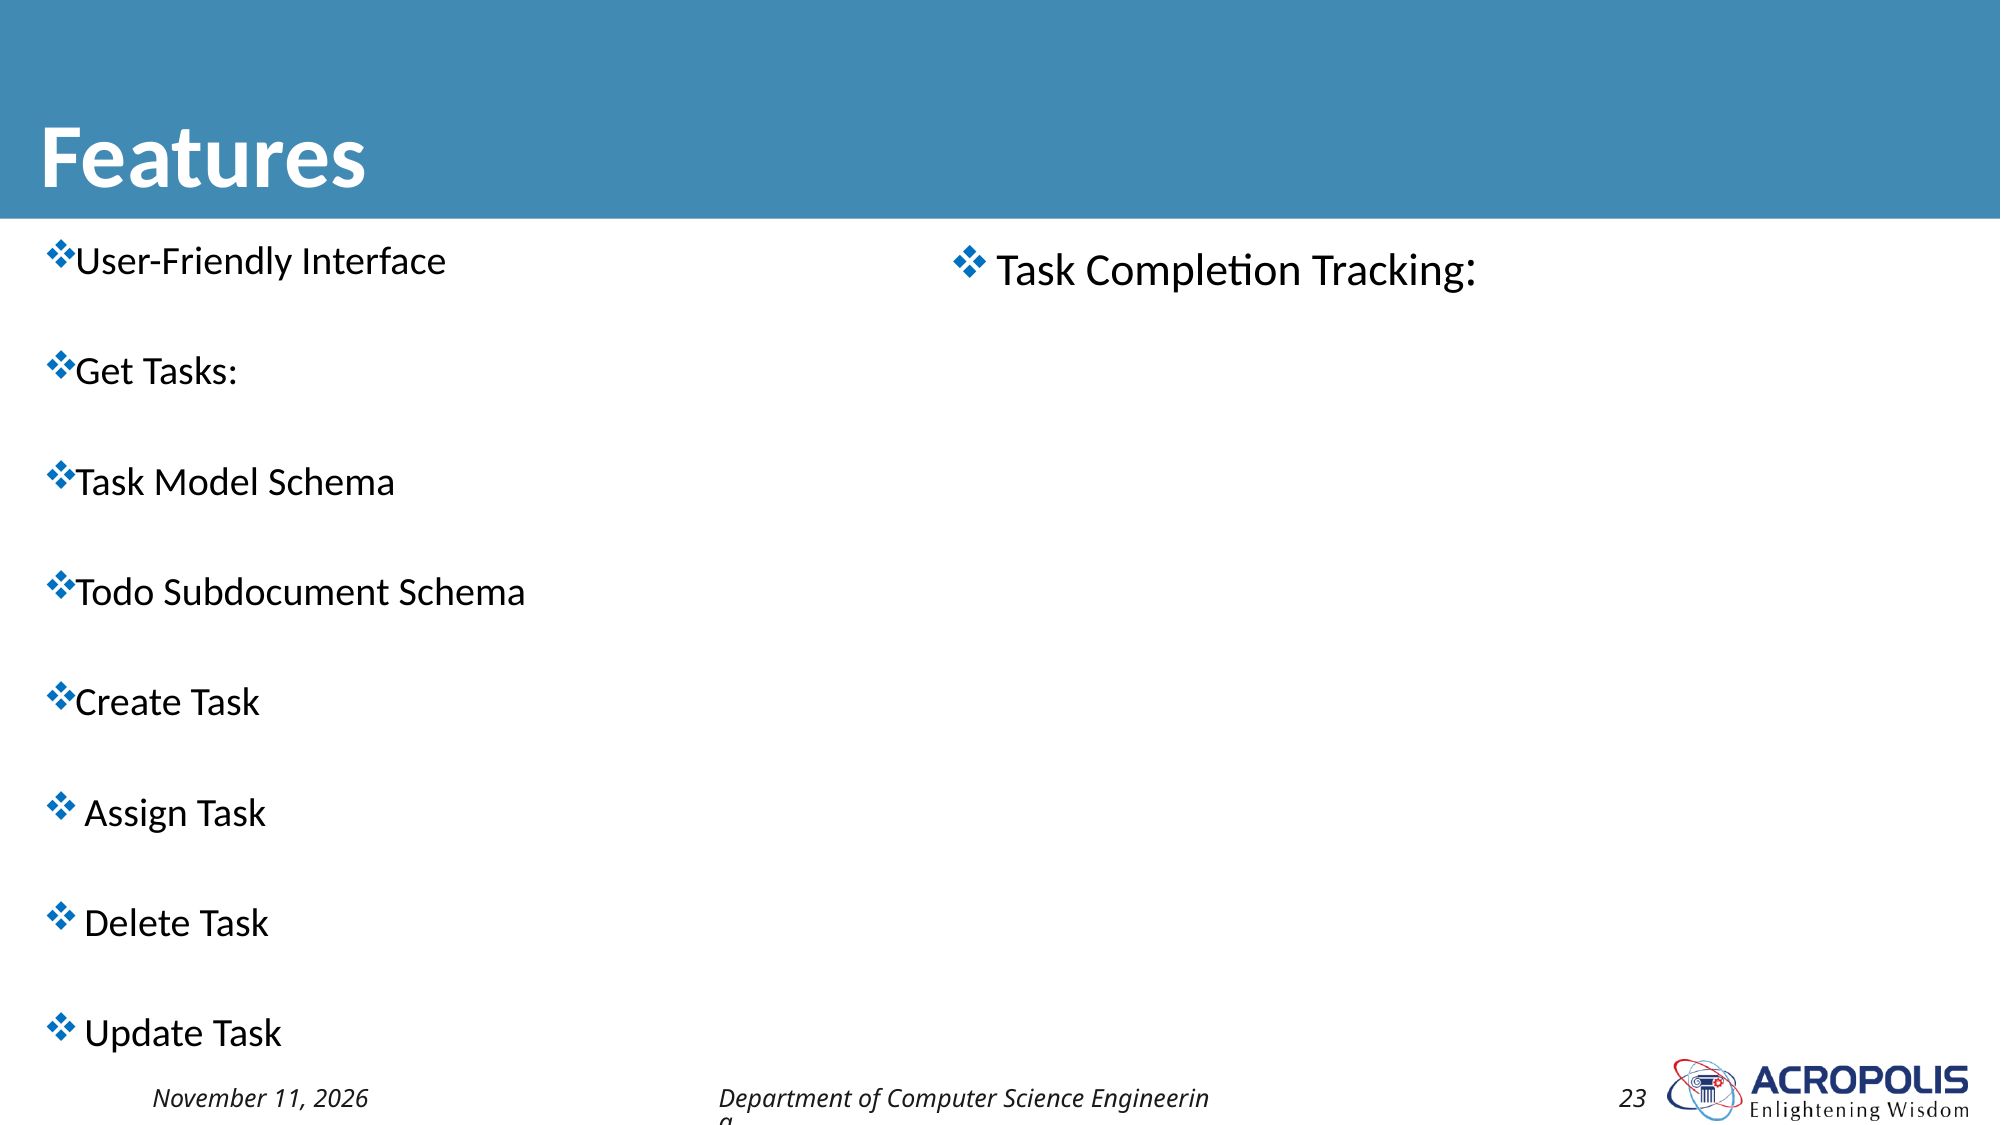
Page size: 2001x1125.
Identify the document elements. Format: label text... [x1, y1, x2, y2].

slide_number 23 [1436, 1076, 1662, 1122]
text_box Task Completion Tracking: [934, 232, 1982, 303]
list User-Friendly Interface Get Tasks: Task Model Schema Todo Subdocument Schema Create Task Assign Task Delete Task Update Task [28, 232, 663, 1072]
picture [1667, 1059, 1968, 1121]
title Features [25, 0, 1974, 214]
footer Department of Computer Science Engineering [703, 1076, 1229, 1122]
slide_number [137, 1076, 663, 1122]
